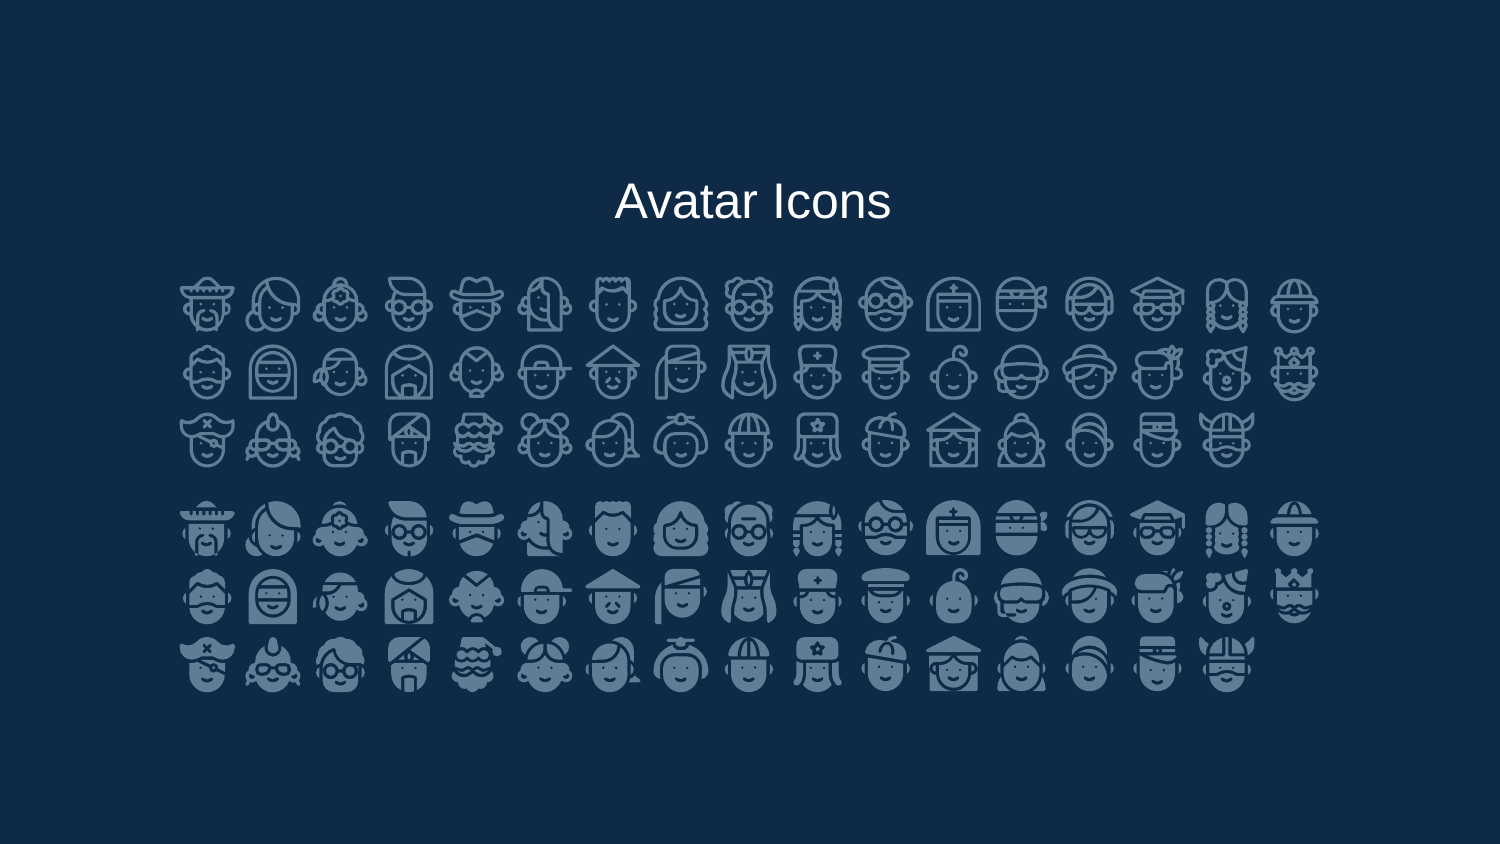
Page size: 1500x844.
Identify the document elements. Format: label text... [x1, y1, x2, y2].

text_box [995, 276, 1048, 332]
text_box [517, 636, 573, 693]
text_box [1270, 346, 1319, 402]
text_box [720, 344, 777, 400]
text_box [387, 636, 431, 693]
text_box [996, 635, 1046, 692]
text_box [517, 500, 573, 557]
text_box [1129, 500, 1186, 556]
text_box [244, 412, 302, 468]
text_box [1061, 567, 1118, 624]
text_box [384, 568, 434, 625]
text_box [387, 412, 431, 468]
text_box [654, 568, 708, 625]
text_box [793, 568, 842, 625]
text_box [451, 636, 502, 693]
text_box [1132, 635, 1182, 692]
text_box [1198, 412, 1255, 468]
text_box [315, 636, 366, 693]
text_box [652, 412, 709, 468]
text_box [585, 568, 641, 625]
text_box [312, 276, 369, 333]
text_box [1065, 412, 1114, 468]
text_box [1065, 635, 1114, 692]
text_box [384, 344, 434, 400]
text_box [314, 412, 366, 468]
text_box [861, 411, 911, 468]
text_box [1205, 277, 1249, 334]
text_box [792, 276, 843, 332]
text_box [384, 276, 434, 333]
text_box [312, 572, 369, 622]
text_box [179, 500, 236, 557]
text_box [1061, 343, 1118, 400]
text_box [517, 412, 573, 468]
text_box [245, 500, 301, 557]
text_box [653, 276, 709, 332]
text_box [925, 499, 982, 556]
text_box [585, 636, 641, 693]
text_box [585, 412, 641, 468]
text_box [1269, 567, 1319, 624]
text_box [861, 344, 911, 400]
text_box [448, 276, 506, 332]
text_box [448, 570, 505, 623]
text_box Avatar Icons [175, 153, 1332, 233]
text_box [996, 412, 1046, 468]
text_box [248, 344, 298, 400]
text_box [929, 567, 979, 624]
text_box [449, 345, 505, 399]
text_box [724, 636, 774, 693]
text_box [724, 412, 774, 468]
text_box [1065, 276, 1114, 332]
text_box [312, 500, 369, 557]
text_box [182, 568, 232, 625]
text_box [993, 344, 1050, 400]
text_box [925, 276, 982, 332]
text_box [720, 569, 777, 624]
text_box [517, 344, 573, 400]
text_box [792, 412, 843, 468]
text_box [1202, 568, 1252, 625]
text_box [1131, 567, 1184, 624]
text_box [1198, 636, 1255, 693]
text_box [179, 636, 236, 693]
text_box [1065, 499, 1114, 556]
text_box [1205, 502, 1249, 559]
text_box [248, 568, 298, 625]
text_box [792, 636, 843, 693]
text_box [861, 567, 911, 624]
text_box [1132, 412, 1182, 468]
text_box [588, 500, 638, 557]
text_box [653, 636, 709, 693]
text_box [1131, 344, 1184, 400]
text_box [453, 412, 504, 468]
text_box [993, 567, 1050, 624]
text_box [182, 344, 232, 400]
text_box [448, 501, 505, 557]
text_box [925, 412, 982, 468]
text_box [584, 344, 642, 400]
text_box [724, 500, 774, 557]
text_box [861, 635, 911, 692]
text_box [858, 499, 914, 556]
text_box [384, 500, 434, 557]
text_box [857, 276, 914, 332]
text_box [929, 344, 979, 400]
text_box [1269, 278, 1319, 334]
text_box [244, 636, 301, 693]
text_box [995, 499, 1048, 556]
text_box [516, 276, 573, 332]
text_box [1202, 345, 1252, 402]
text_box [179, 412, 236, 468]
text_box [312, 347, 369, 397]
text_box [1129, 276, 1186, 332]
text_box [588, 276, 638, 333]
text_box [792, 500, 843, 557]
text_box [722, 276, 775, 332]
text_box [1269, 500, 1320, 557]
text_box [244, 276, 301, 333]
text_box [925, 635, 982, 692]
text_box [653, 500, 709, 557]
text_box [792, 344, 843, 400]
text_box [517, 568, 573, 625]
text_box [654, 344, 707, 400]
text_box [179, 276, 236, 332]
